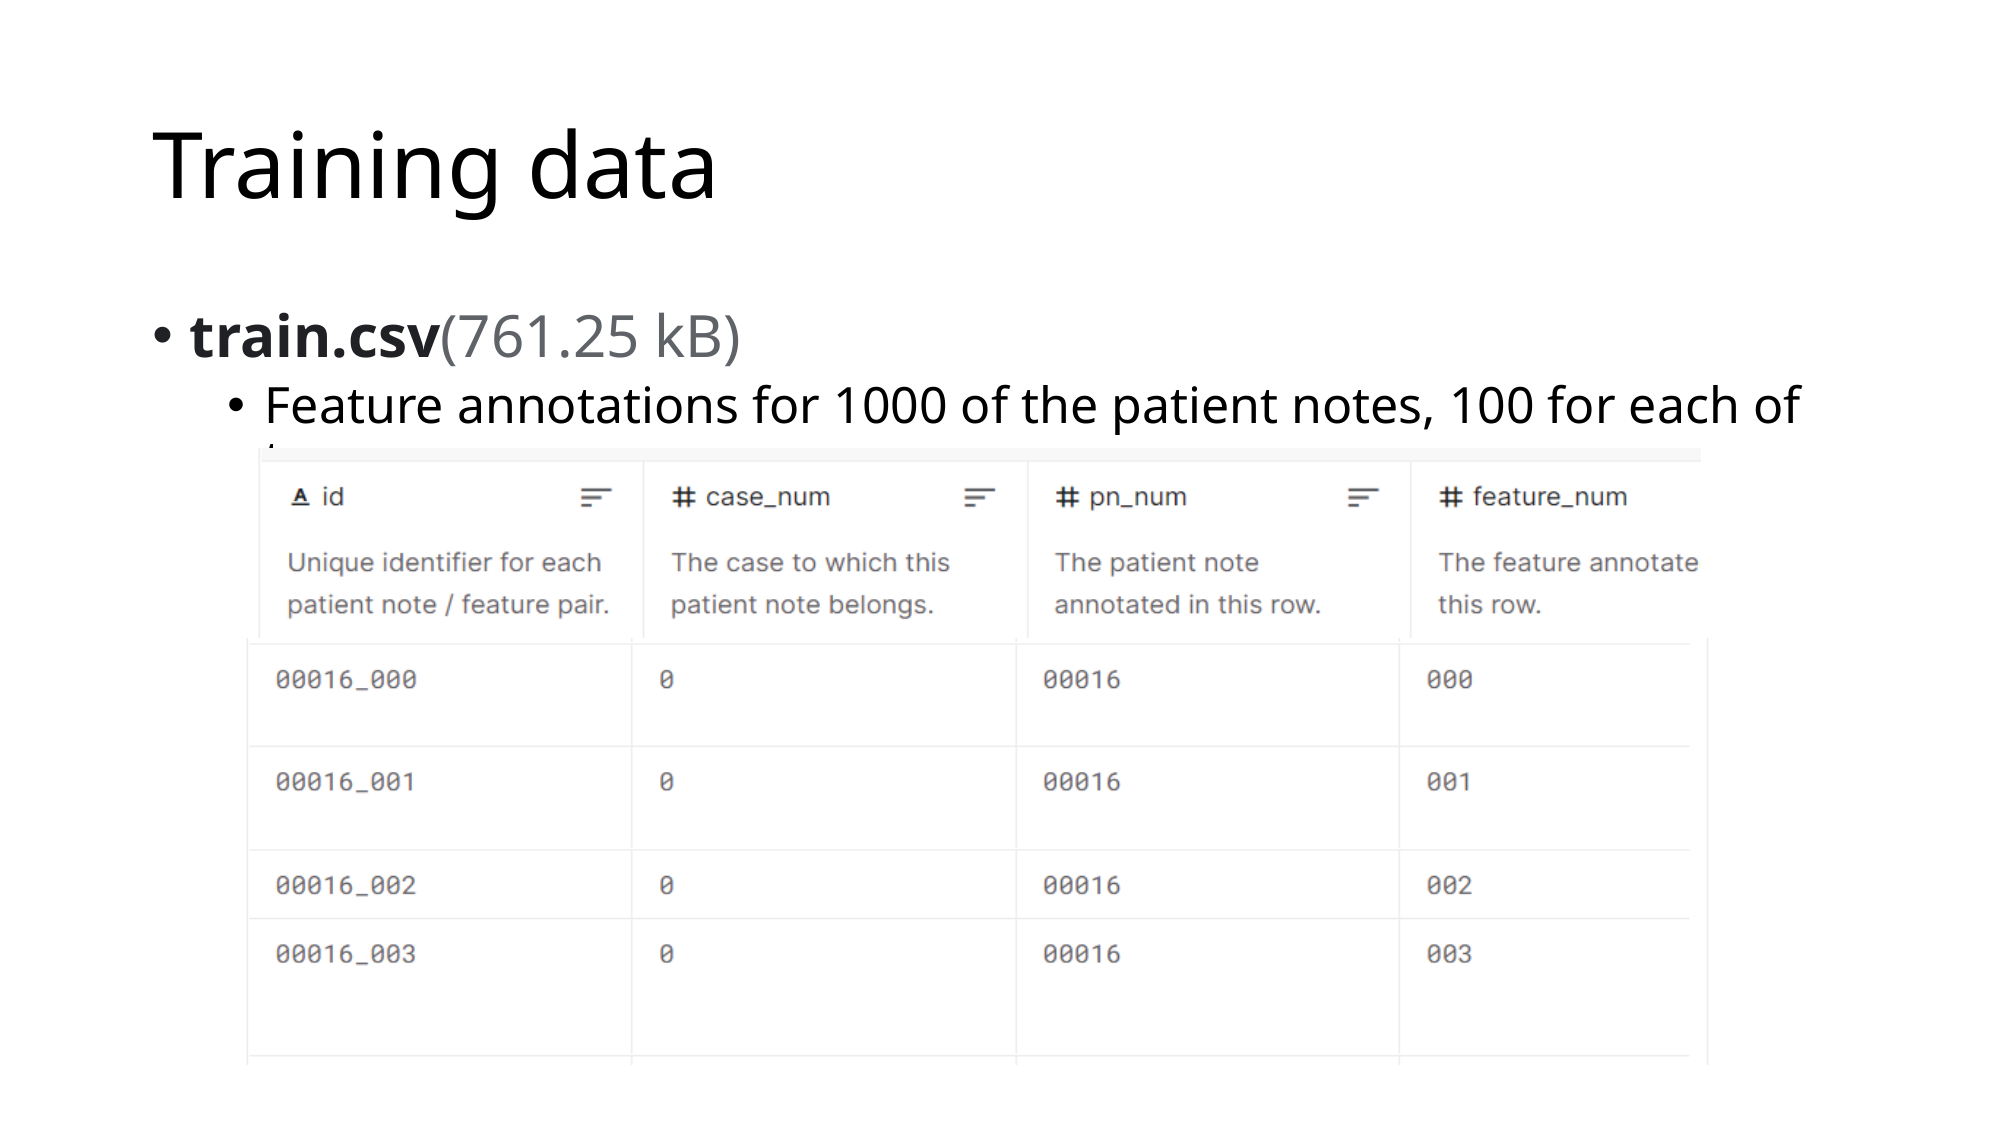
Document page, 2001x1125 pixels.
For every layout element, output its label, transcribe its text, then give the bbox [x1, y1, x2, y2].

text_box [238, 448, 1713, 1066]
title Training data [137, 59, 1863, 278]
list train.csv(761.25 kB) Feature annotations for 1000 of the patient notes, 100 for each of ten cases. [137, 299, 1863, 1014]
